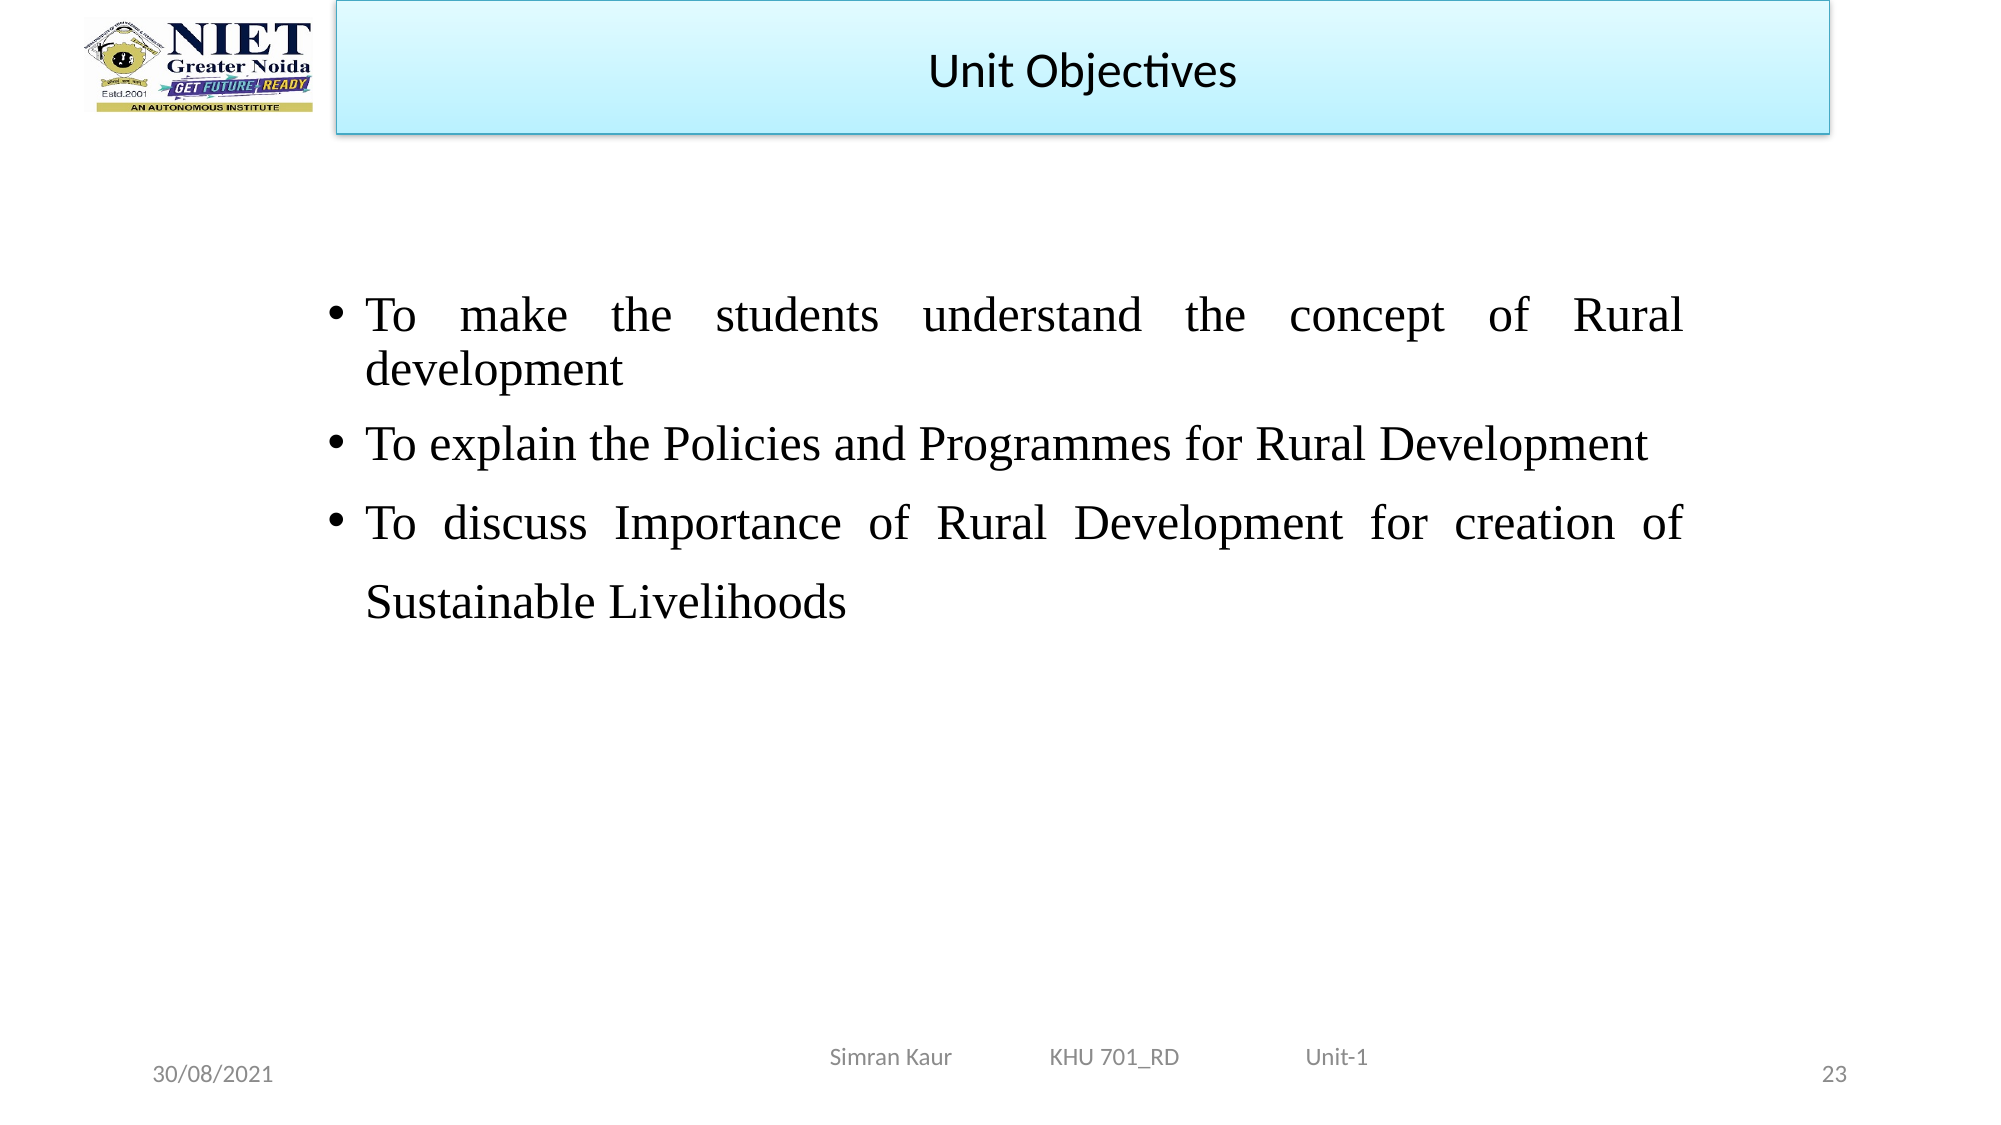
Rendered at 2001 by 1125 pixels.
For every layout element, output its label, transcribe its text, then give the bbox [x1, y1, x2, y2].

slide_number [137, 1042, 588, 1103]
slide_number 23 [1412, 1042, 1863, 1103]
text_box Unit Objectives [336, 0, 1830, 135]
footer Simran Kaur KHU 701_RD Unit-1 [712, 1025, 1488, 1085]
picture [84, 3, 313, 138]
list To make the students understand the concept of Rural development To explain the Policies and Programmes for Rural Development To discuss Importance of Rural Development for creation of Sustainable Livelihoods [312, 200, 1700, 963]
